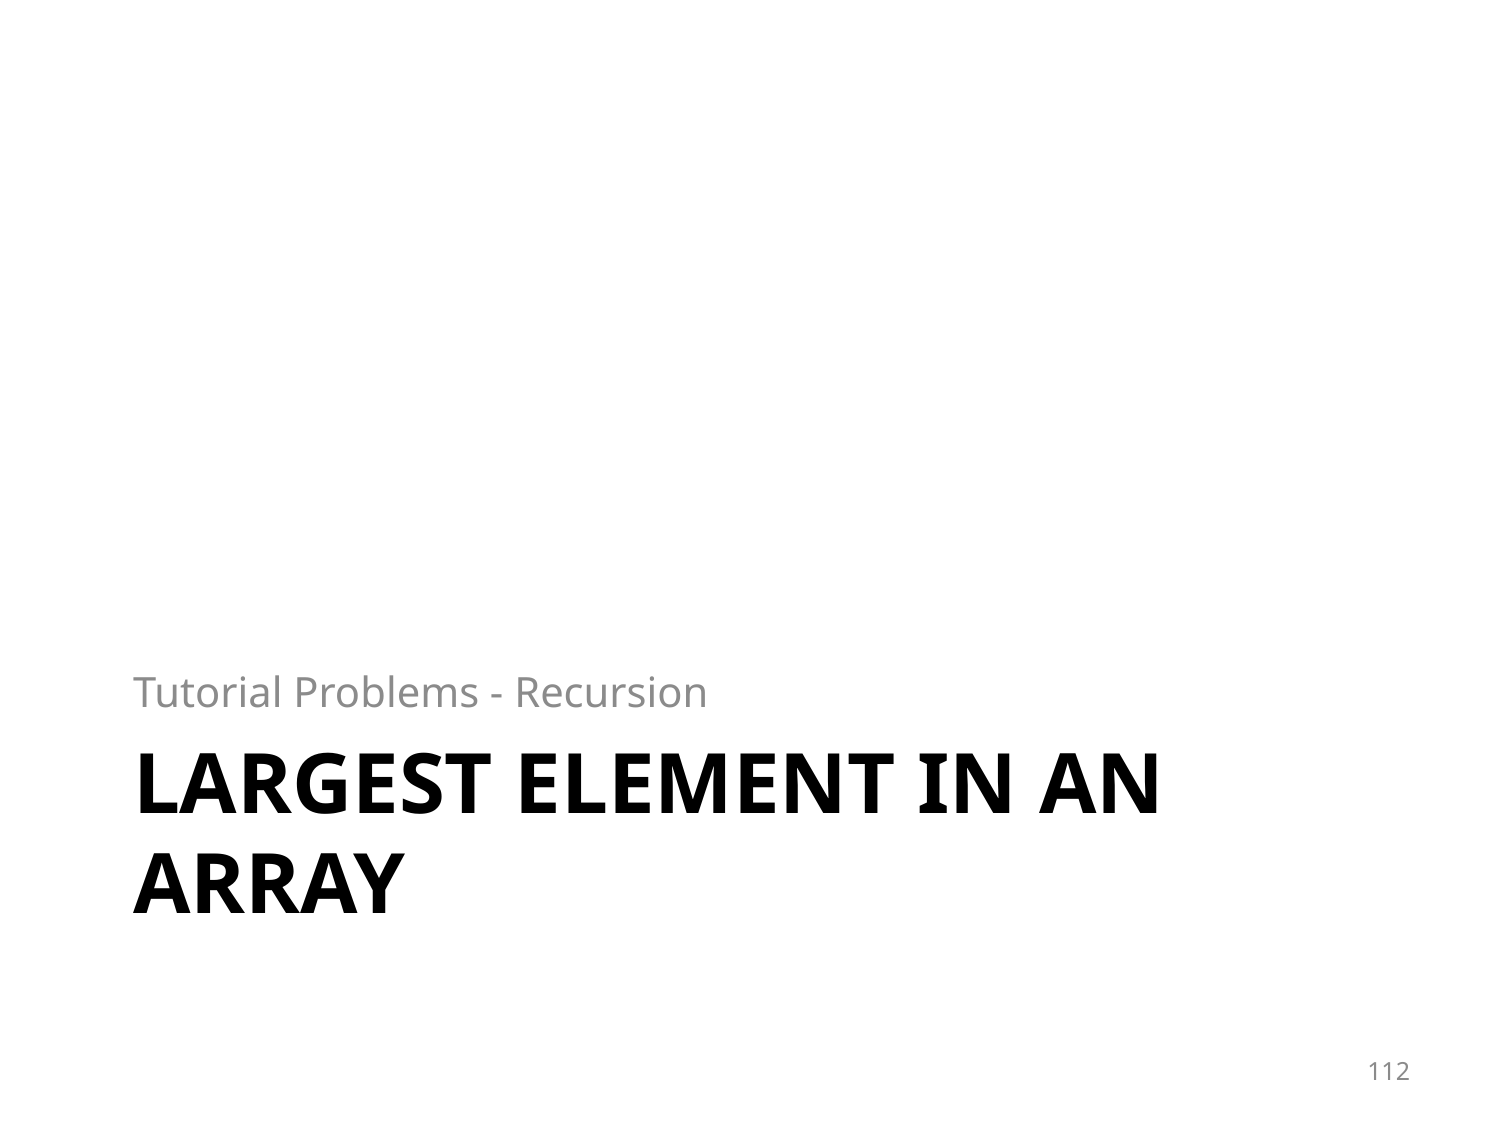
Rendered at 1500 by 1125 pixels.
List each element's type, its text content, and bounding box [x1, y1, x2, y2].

text_box Tutorial Problems - Recursion [118, 476, 1394, 723]
text_box <number> [1074, 1042, 1425, 1103]
text_box Largest element in an array [118, 723, 1394, 947]
